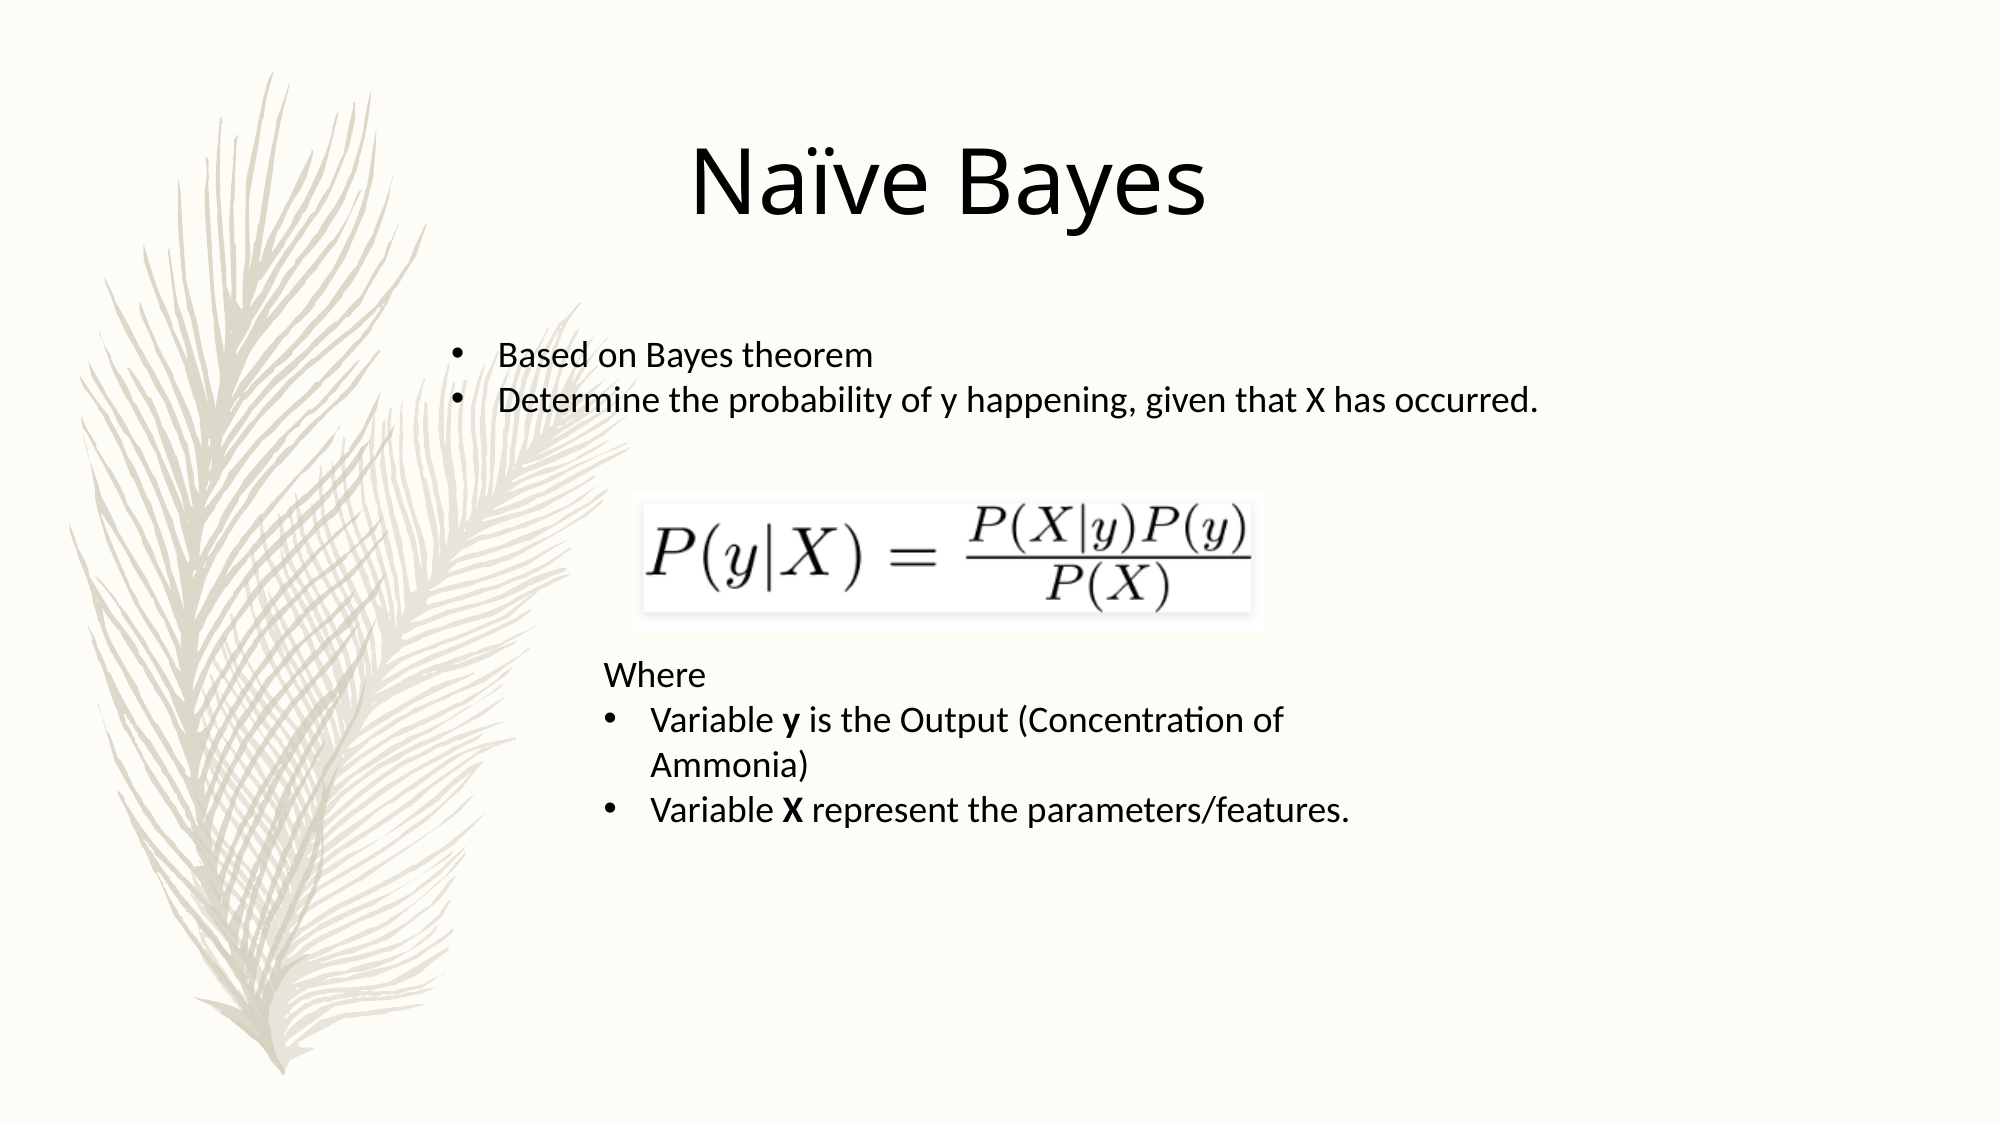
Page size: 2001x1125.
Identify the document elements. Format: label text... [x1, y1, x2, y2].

picture [633, 493, 1264, 633]
text_box Based on Bayes theorem Determine the probability of y happening, given that X has occurred. [436, 322, 1564, 428]
text_box Where Variable y is the Output (Concentration of Ammonia) Variable X represent the parameters/features. [588, 642, 1412, 837]
text_box Naïve Bayes [229, 120, 1669, 376]
